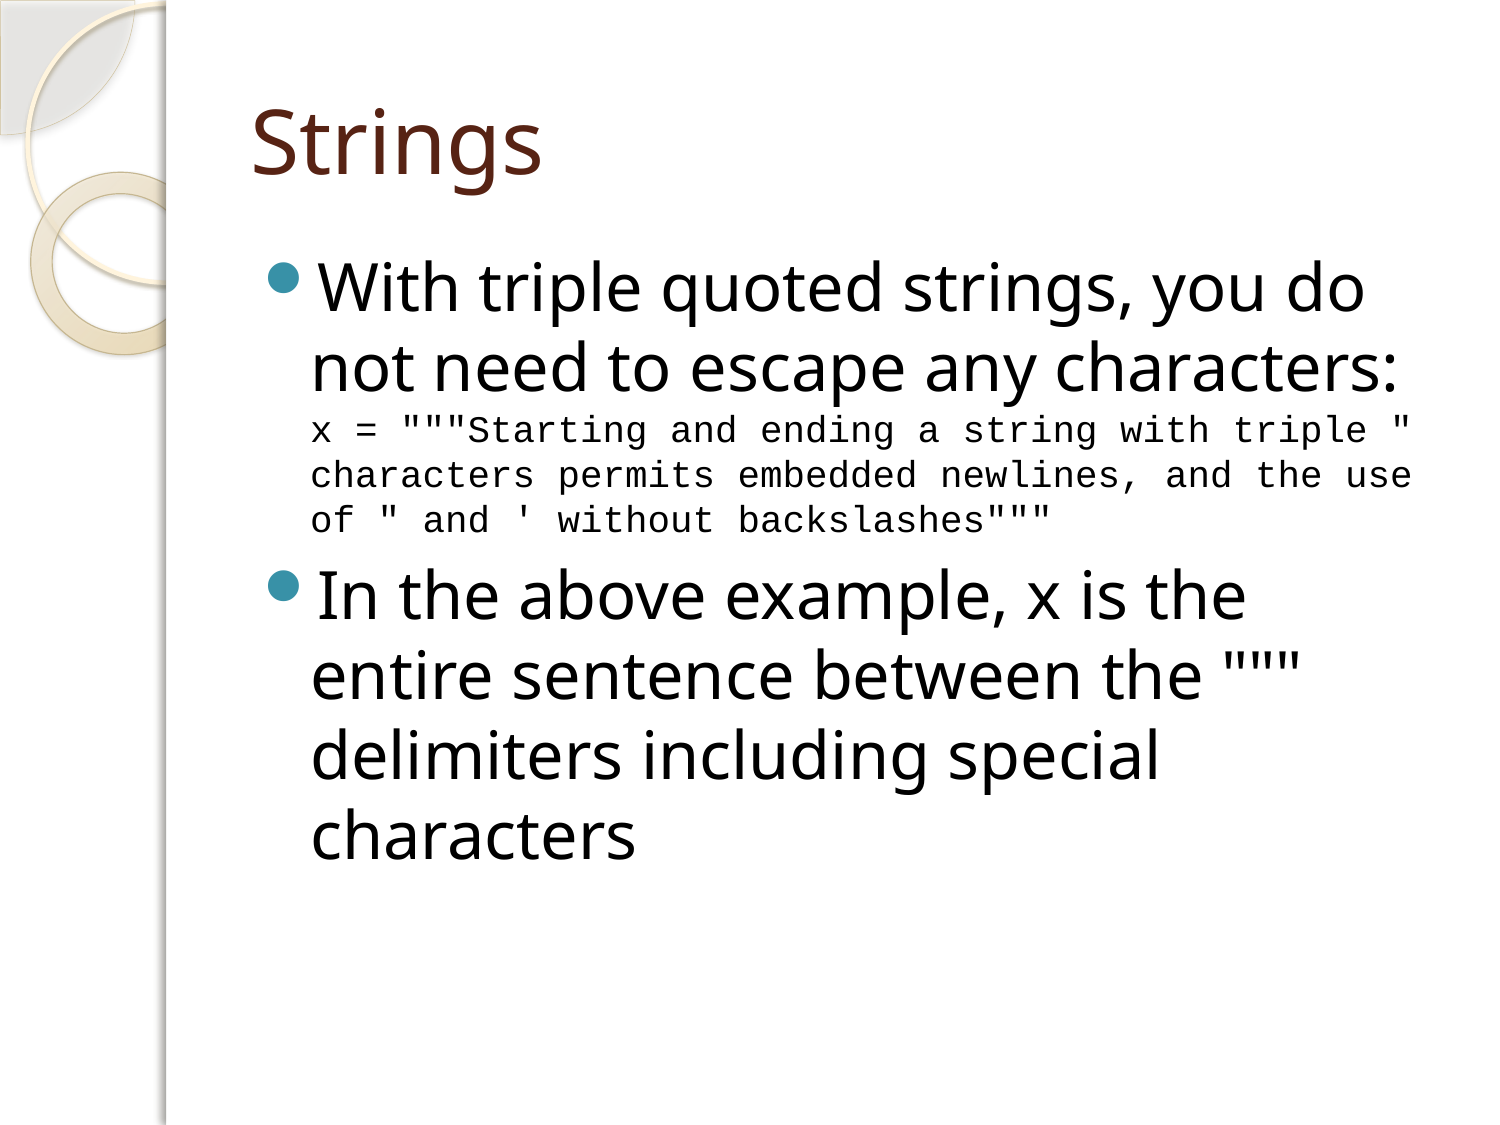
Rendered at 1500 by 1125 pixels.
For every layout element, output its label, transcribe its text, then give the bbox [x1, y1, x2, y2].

list With triple quoted strings, you do not need to escape any characters: x = """Starting and ending a string with triple " characters permits embedded newlines, and the use of " and ' without backslashes""" In the above example, x is the entire sentence between the """ delimiters including special characters [235, 237, 1466, 1025]
title Strings [235, 45, 1466, 233]
